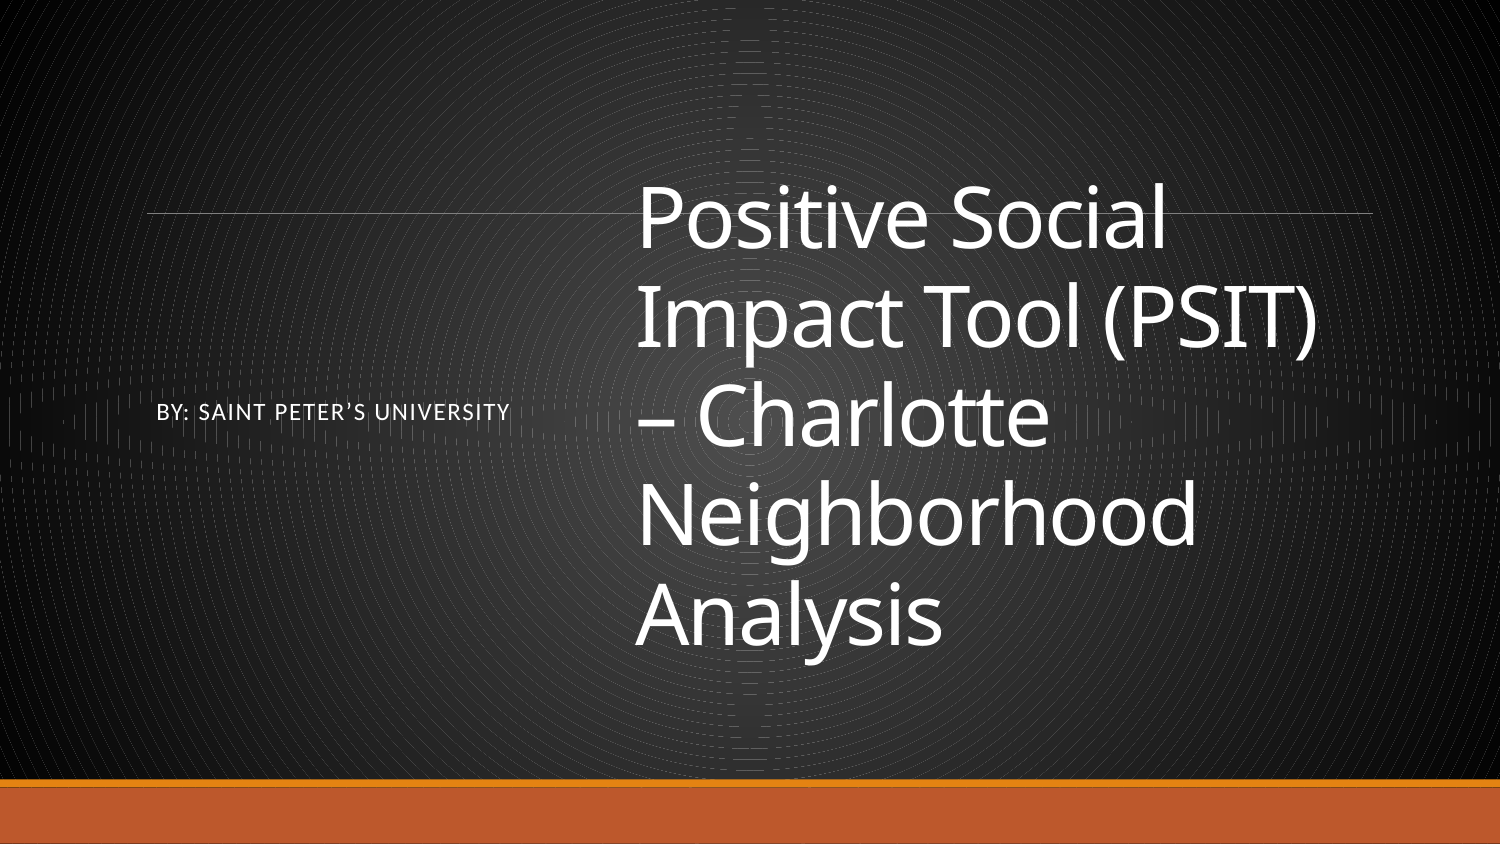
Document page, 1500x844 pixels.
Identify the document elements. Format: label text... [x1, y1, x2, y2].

title Positive Social Impact Tool (PSIT) – Charlotte Neighborhood Analysis [619, 98, 1361, 729]
list By: Saint Peter’s University [106, 98, 526, 729]
